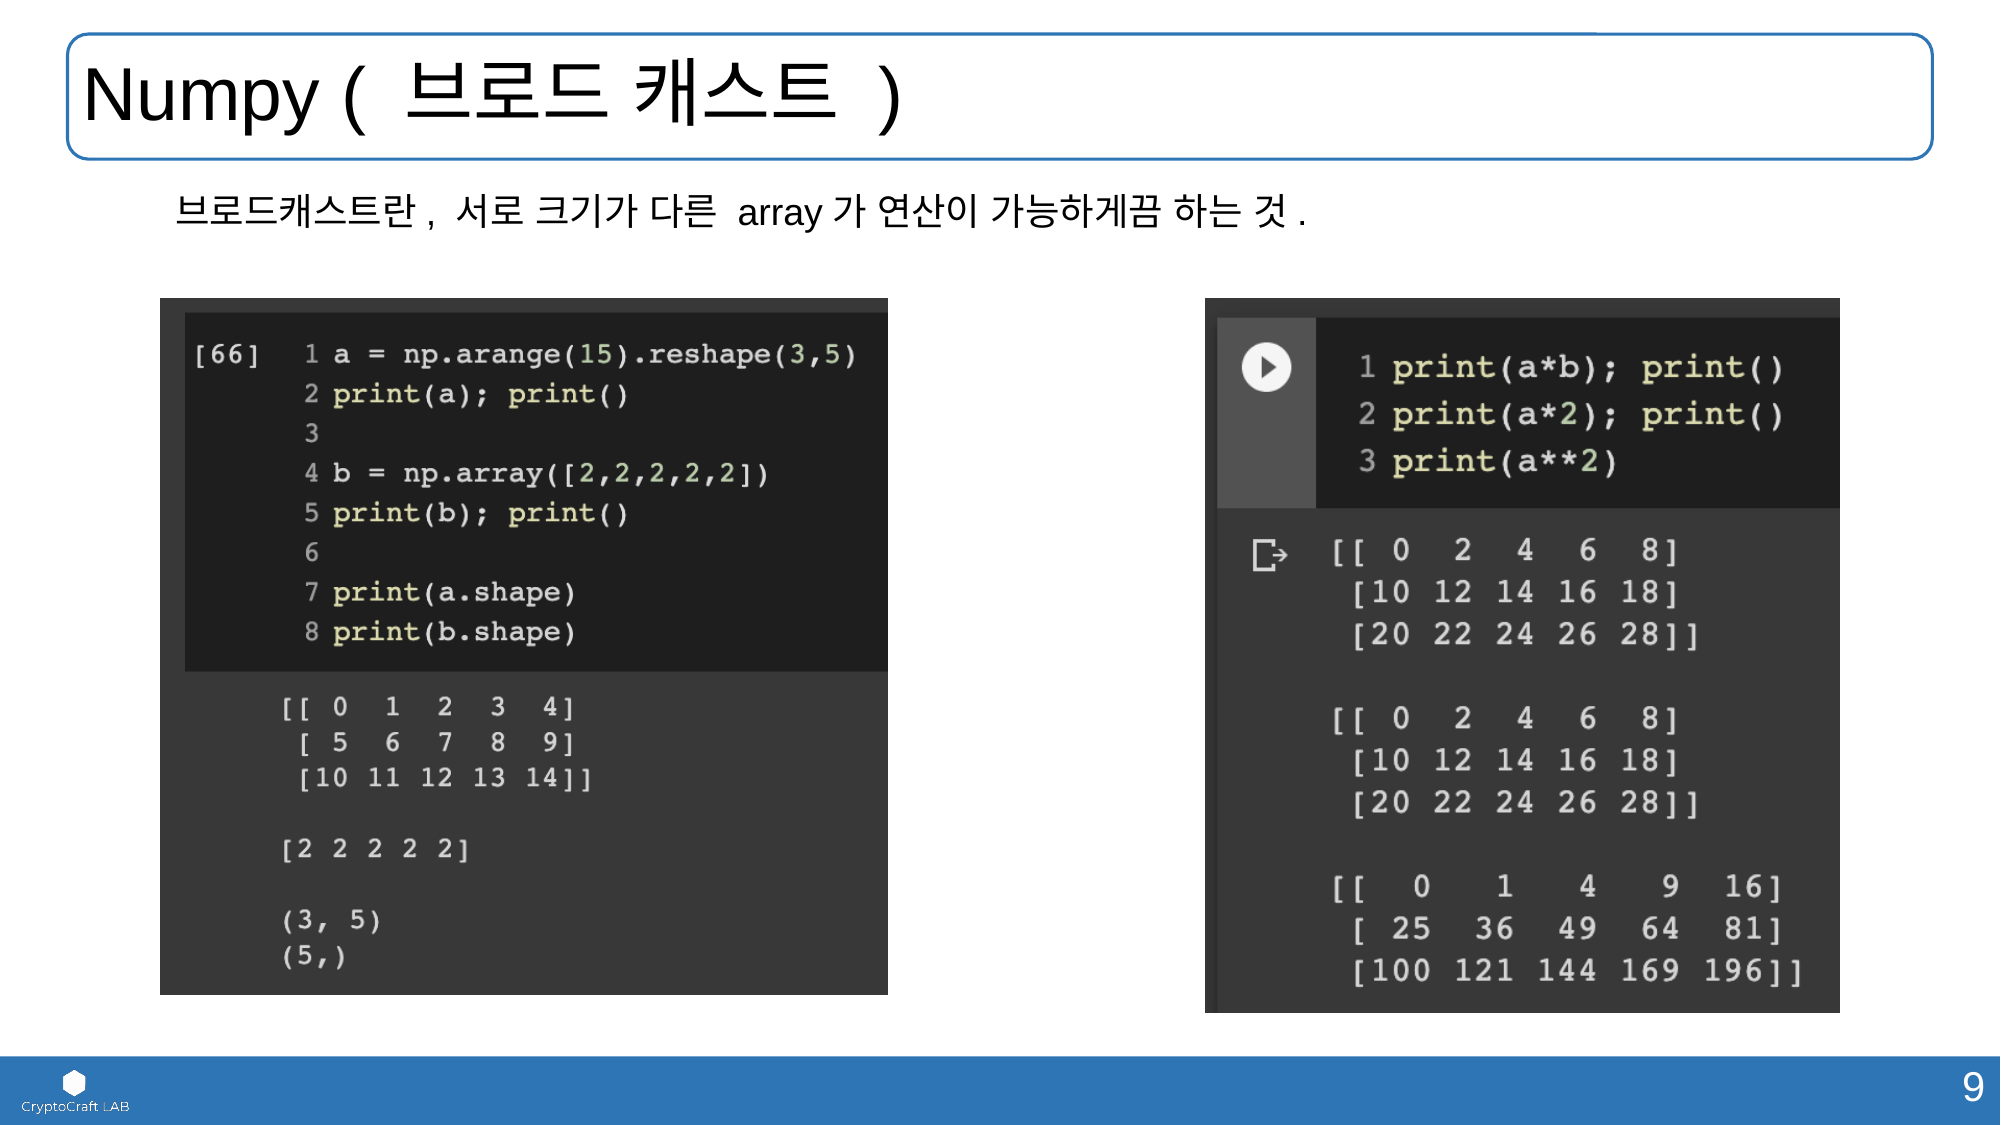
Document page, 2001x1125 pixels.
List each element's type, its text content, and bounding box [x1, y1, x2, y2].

picture [160, 298, 888, 995]
text_box 브로드캐스트란, 서로 크기가 다른 array가 연산이 가능하게끔 하는 것. [160, 180, 1323, 241]
title Numpy ( 브로드 캐스트 ) [67, 34, 1933, 160]
picture [13, 1061, 138, 1123]
picture [1205, 298, 1840, 1013]
